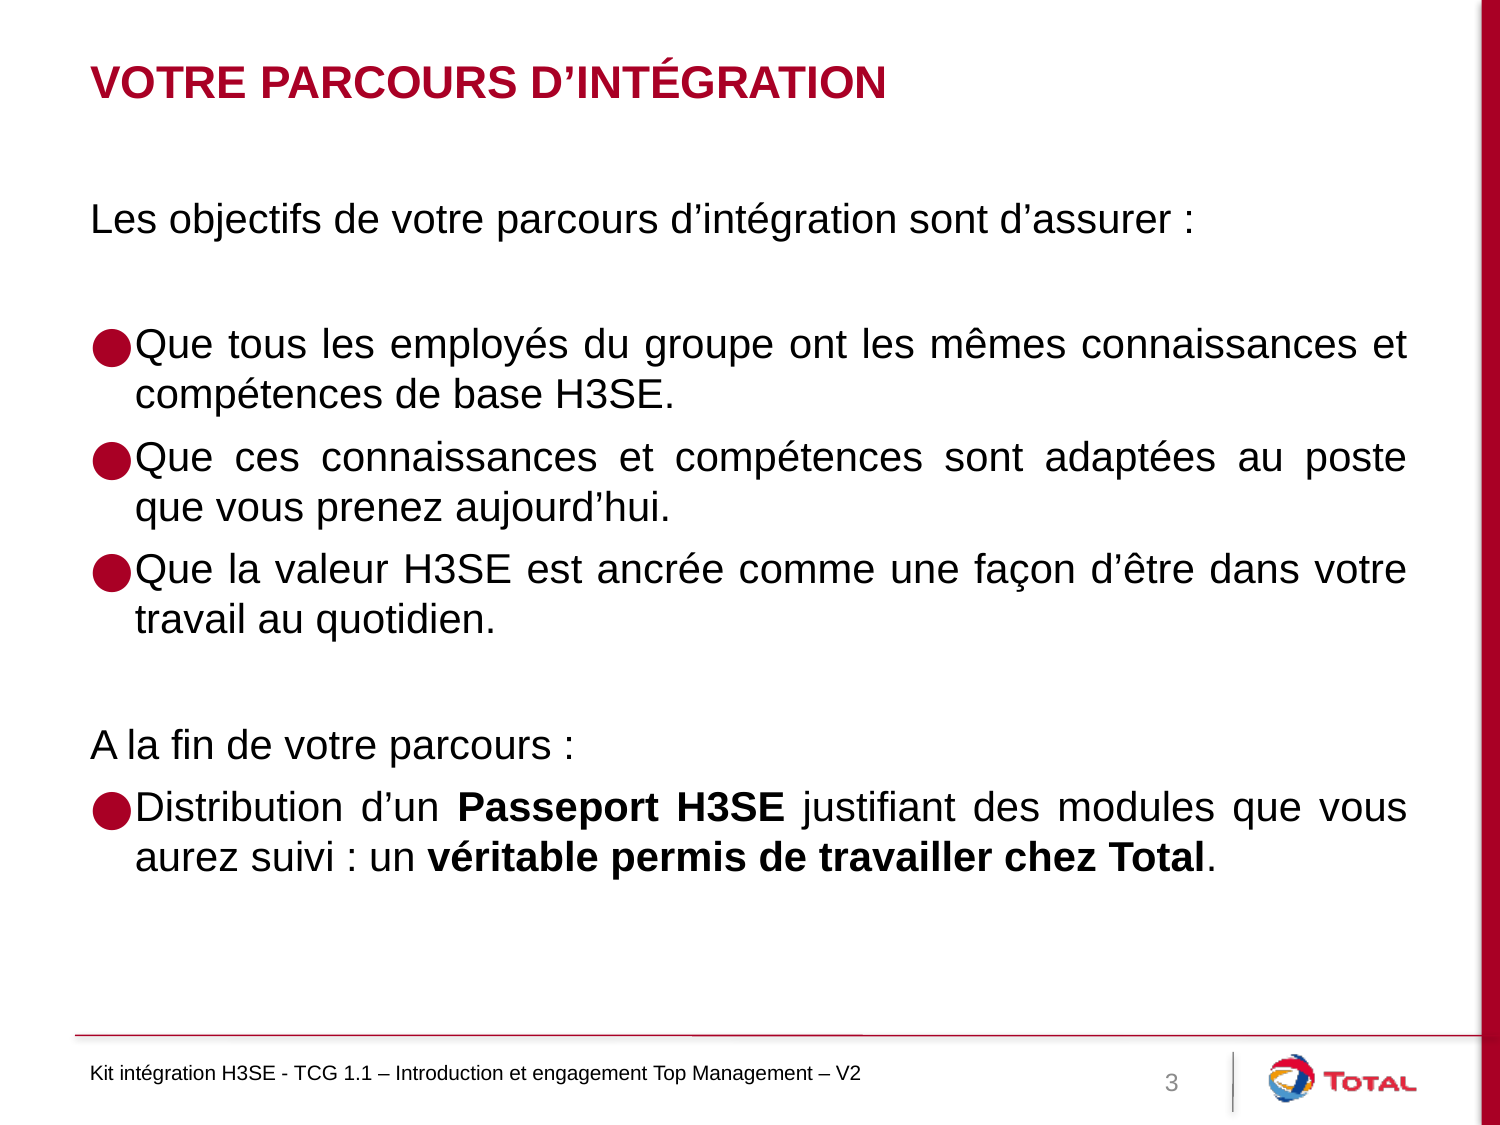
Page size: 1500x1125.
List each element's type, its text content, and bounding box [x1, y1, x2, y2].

slide_number 3 [1074, 1051, 1194, 1112]
picture [1260, 1045, 1426, 1112]
text_box Kit intégration H3SE - TCG 1.1 – Introduction et engagement Top Management – V2 [74, 1051, 988, 1112]
list Les objectifs de votre parcours d’intégration sont d’assurer : Que tous les employés du groupe ont les mêmes connaissances et compétences de base H3SE. Que ces connaissances et compétences sont adaptées au poste que vous prenez aujourd’hui. Que la valeur H3SE est ancrée comme une façon d’être dans votre travail au quotidien. A la fin de votre parcours : Distribution d’un Passeport H3SE justifiant des modules que vous aurez suivi : un véritable permis de travailler chez Total. [75, 184, 1424, 1012]
title Votre parcours d’intégration [75, 45, 1424, 150]
